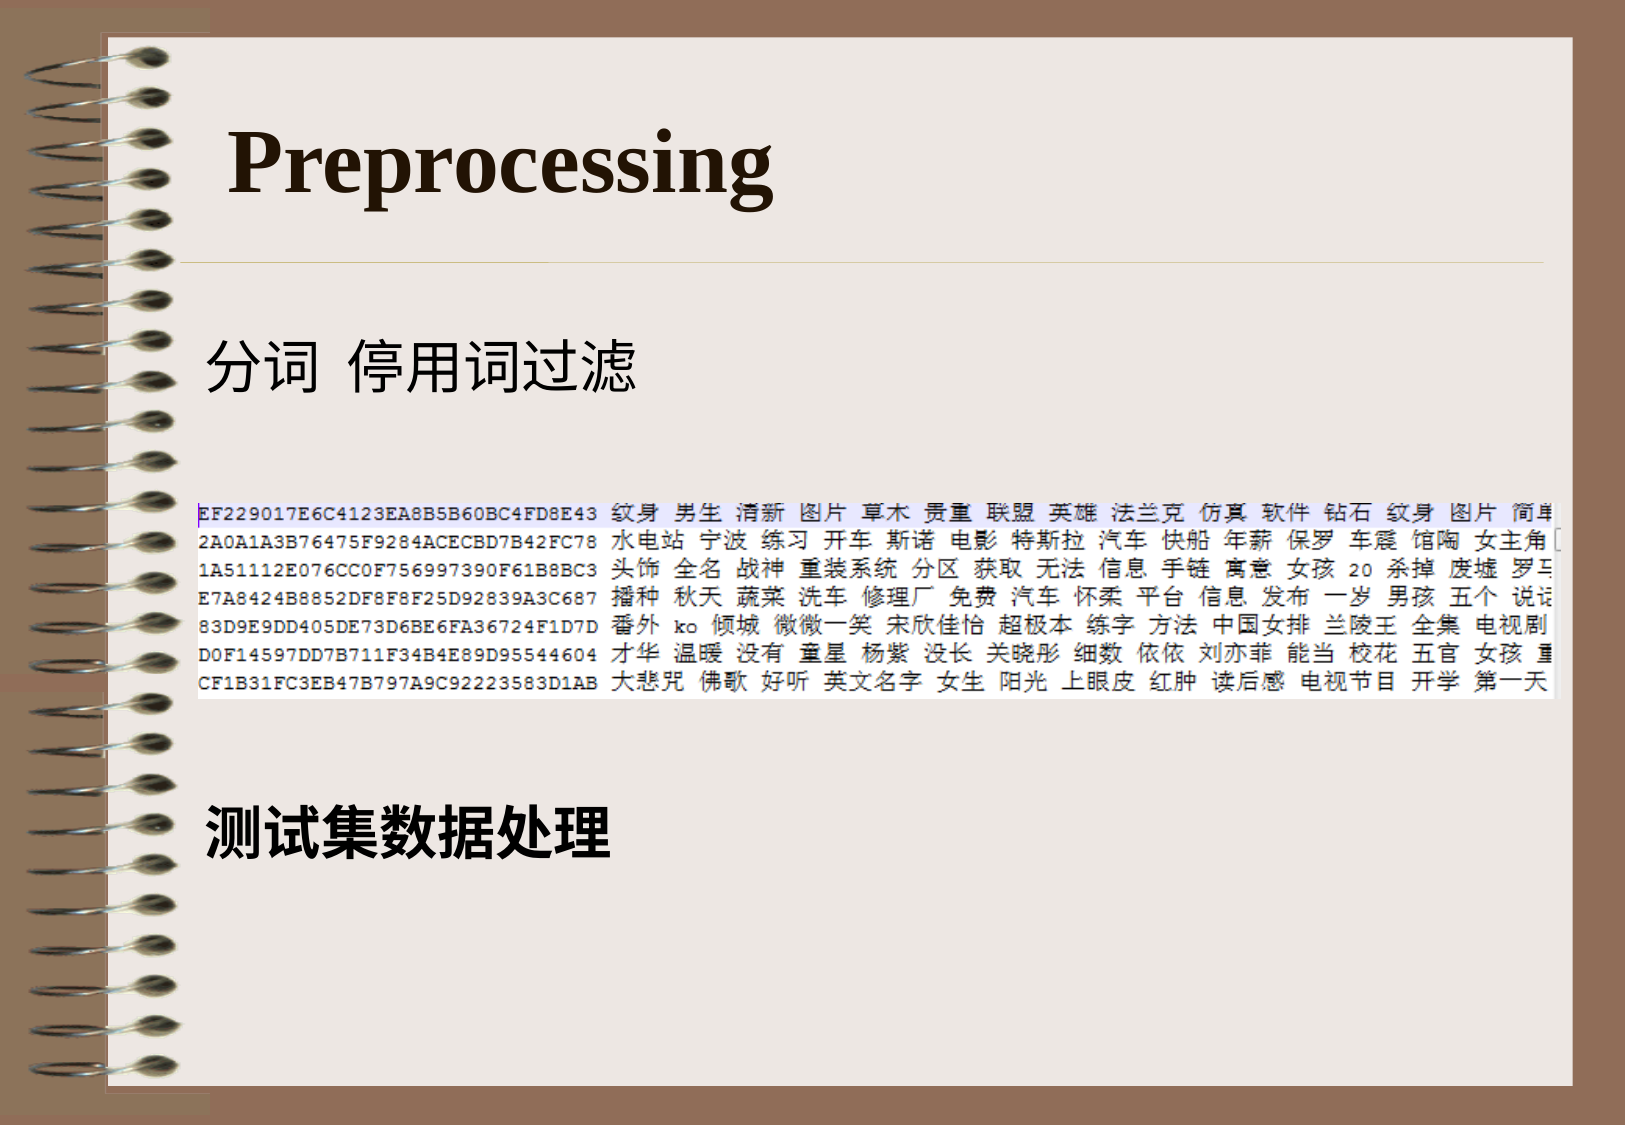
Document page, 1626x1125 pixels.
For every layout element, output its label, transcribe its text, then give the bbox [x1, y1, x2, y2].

list 分词 停用词过滤 测试集数据处理 [189, 287, 1544, 963]
title Preprocessing [189, 62, 1544, 251]
picture [0, 692, 210, 1115]
picture [197, 503, 1561, 699]
picture [0, 8, 210, 674]
